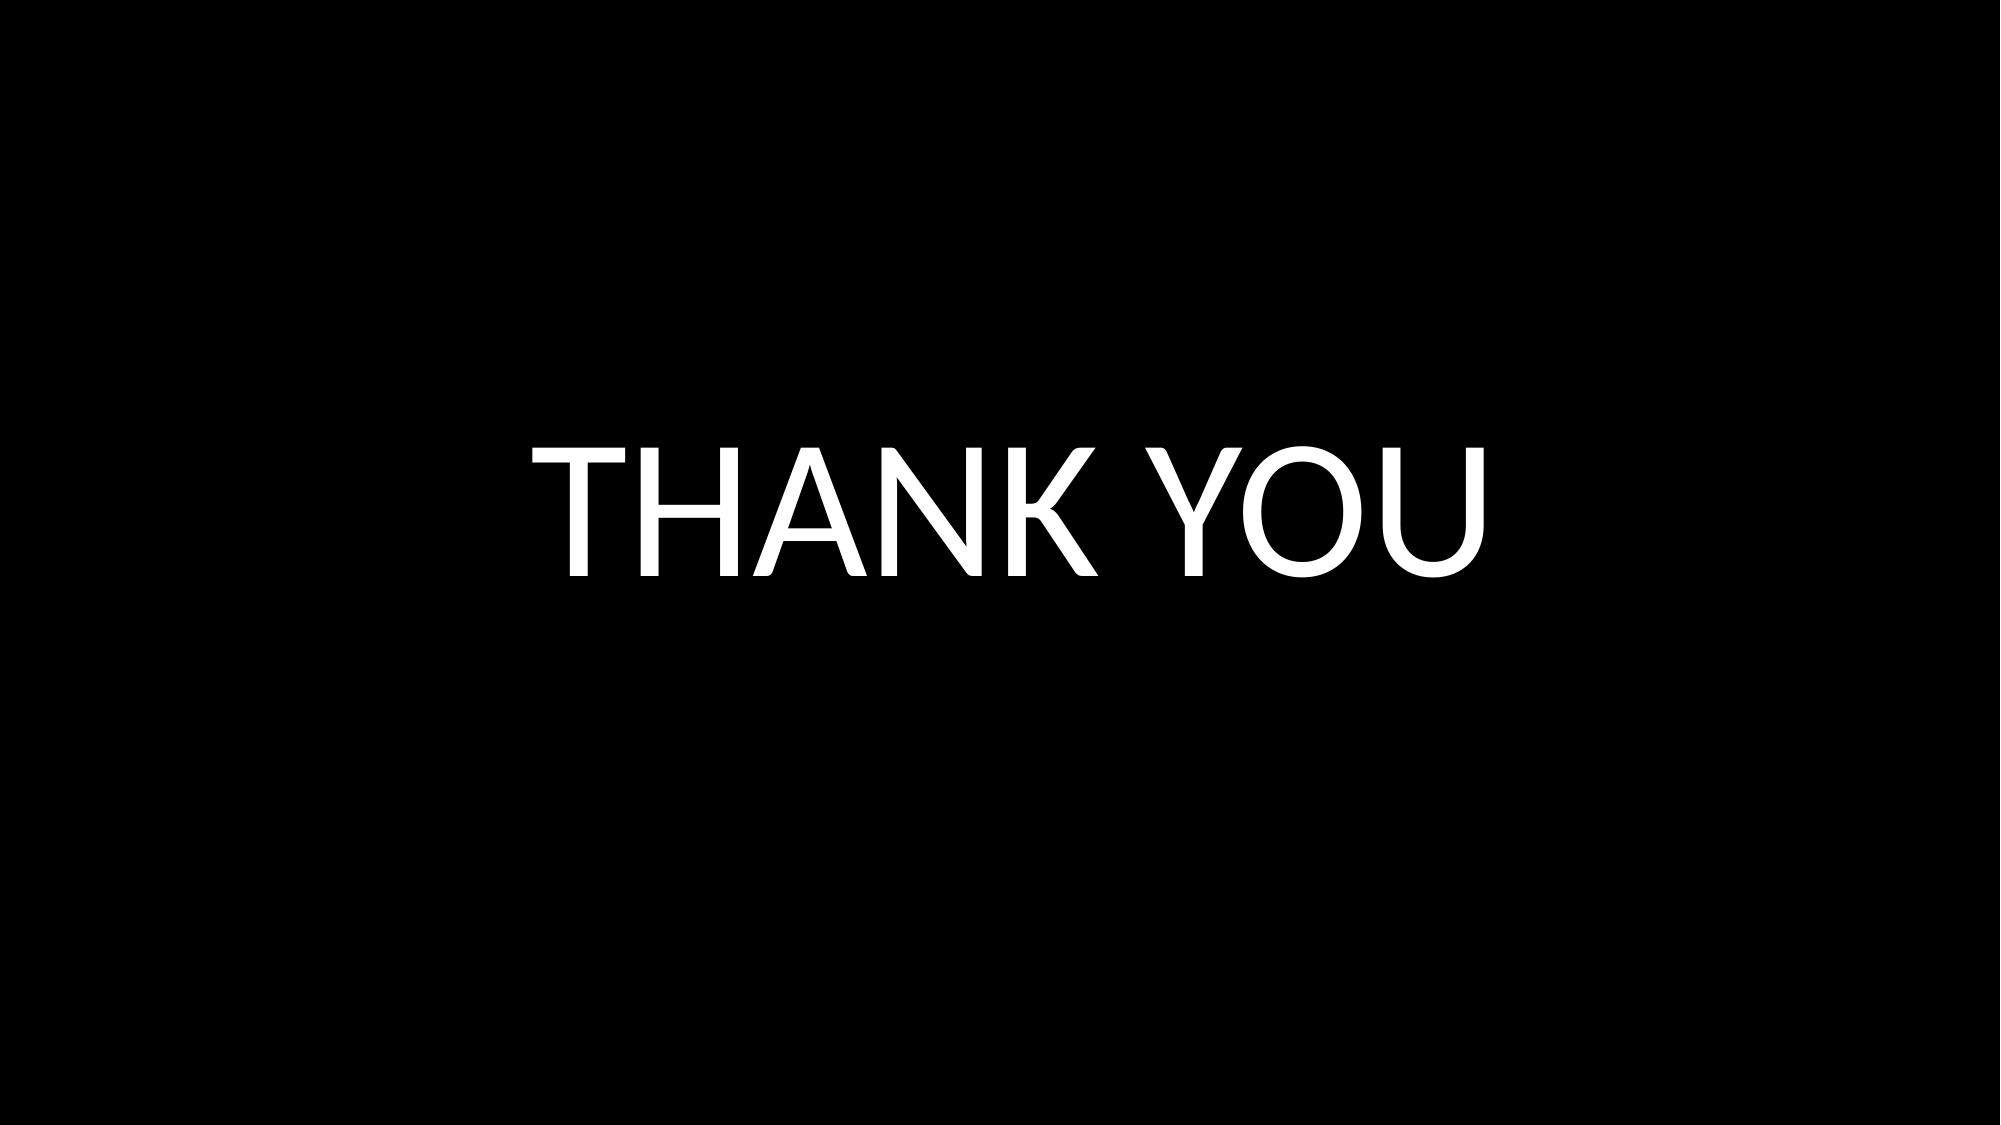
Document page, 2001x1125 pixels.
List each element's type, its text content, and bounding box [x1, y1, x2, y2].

text_box THANK YOU [387, 369, 1641, 625]
